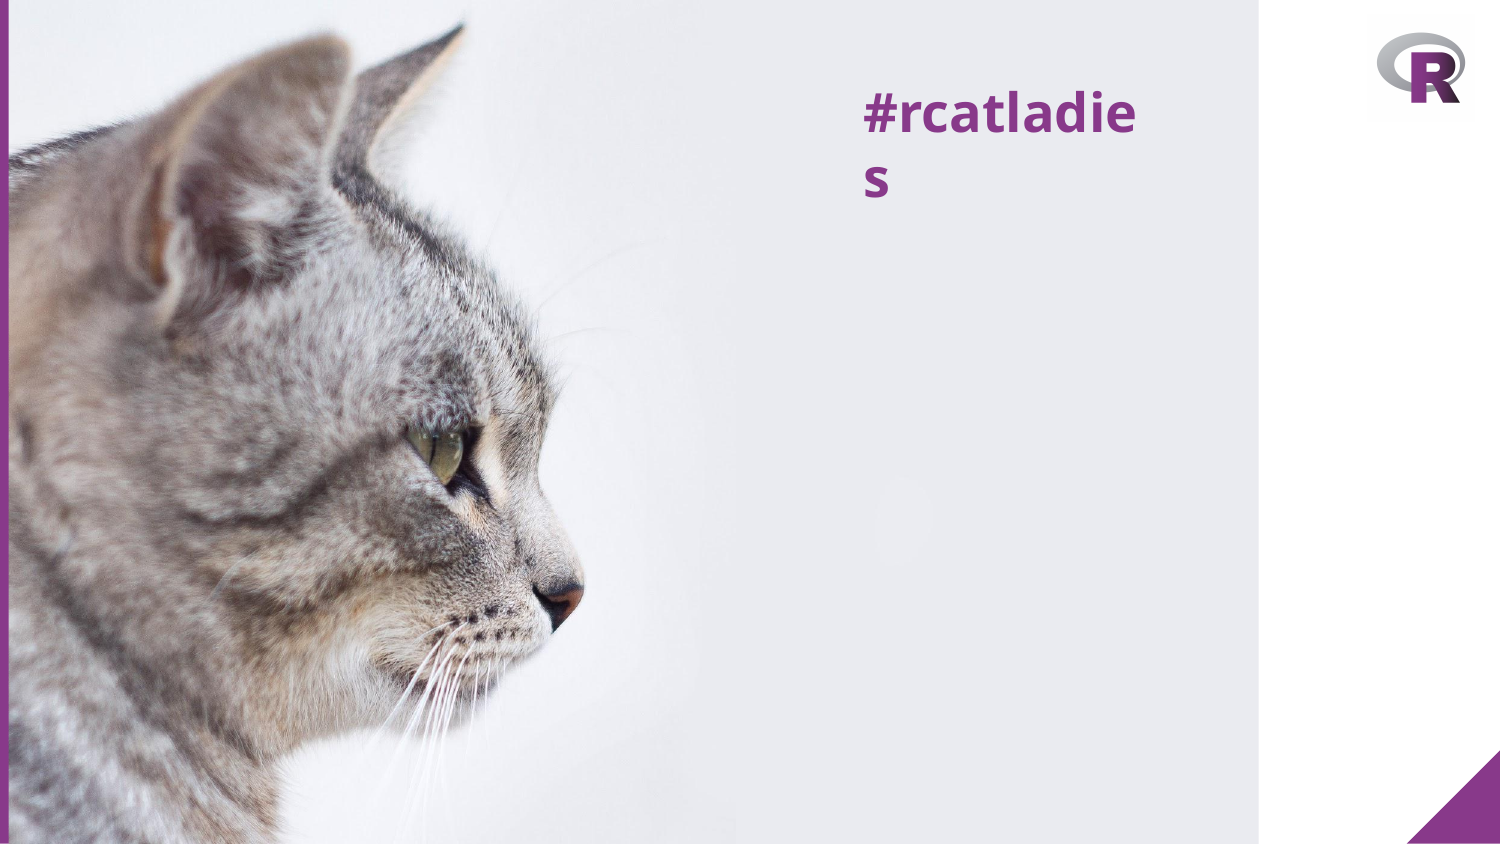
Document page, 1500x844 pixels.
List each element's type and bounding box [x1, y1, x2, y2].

picture [8, 0, 1259, 844]
picture [1367, 14, 1475, 122]
